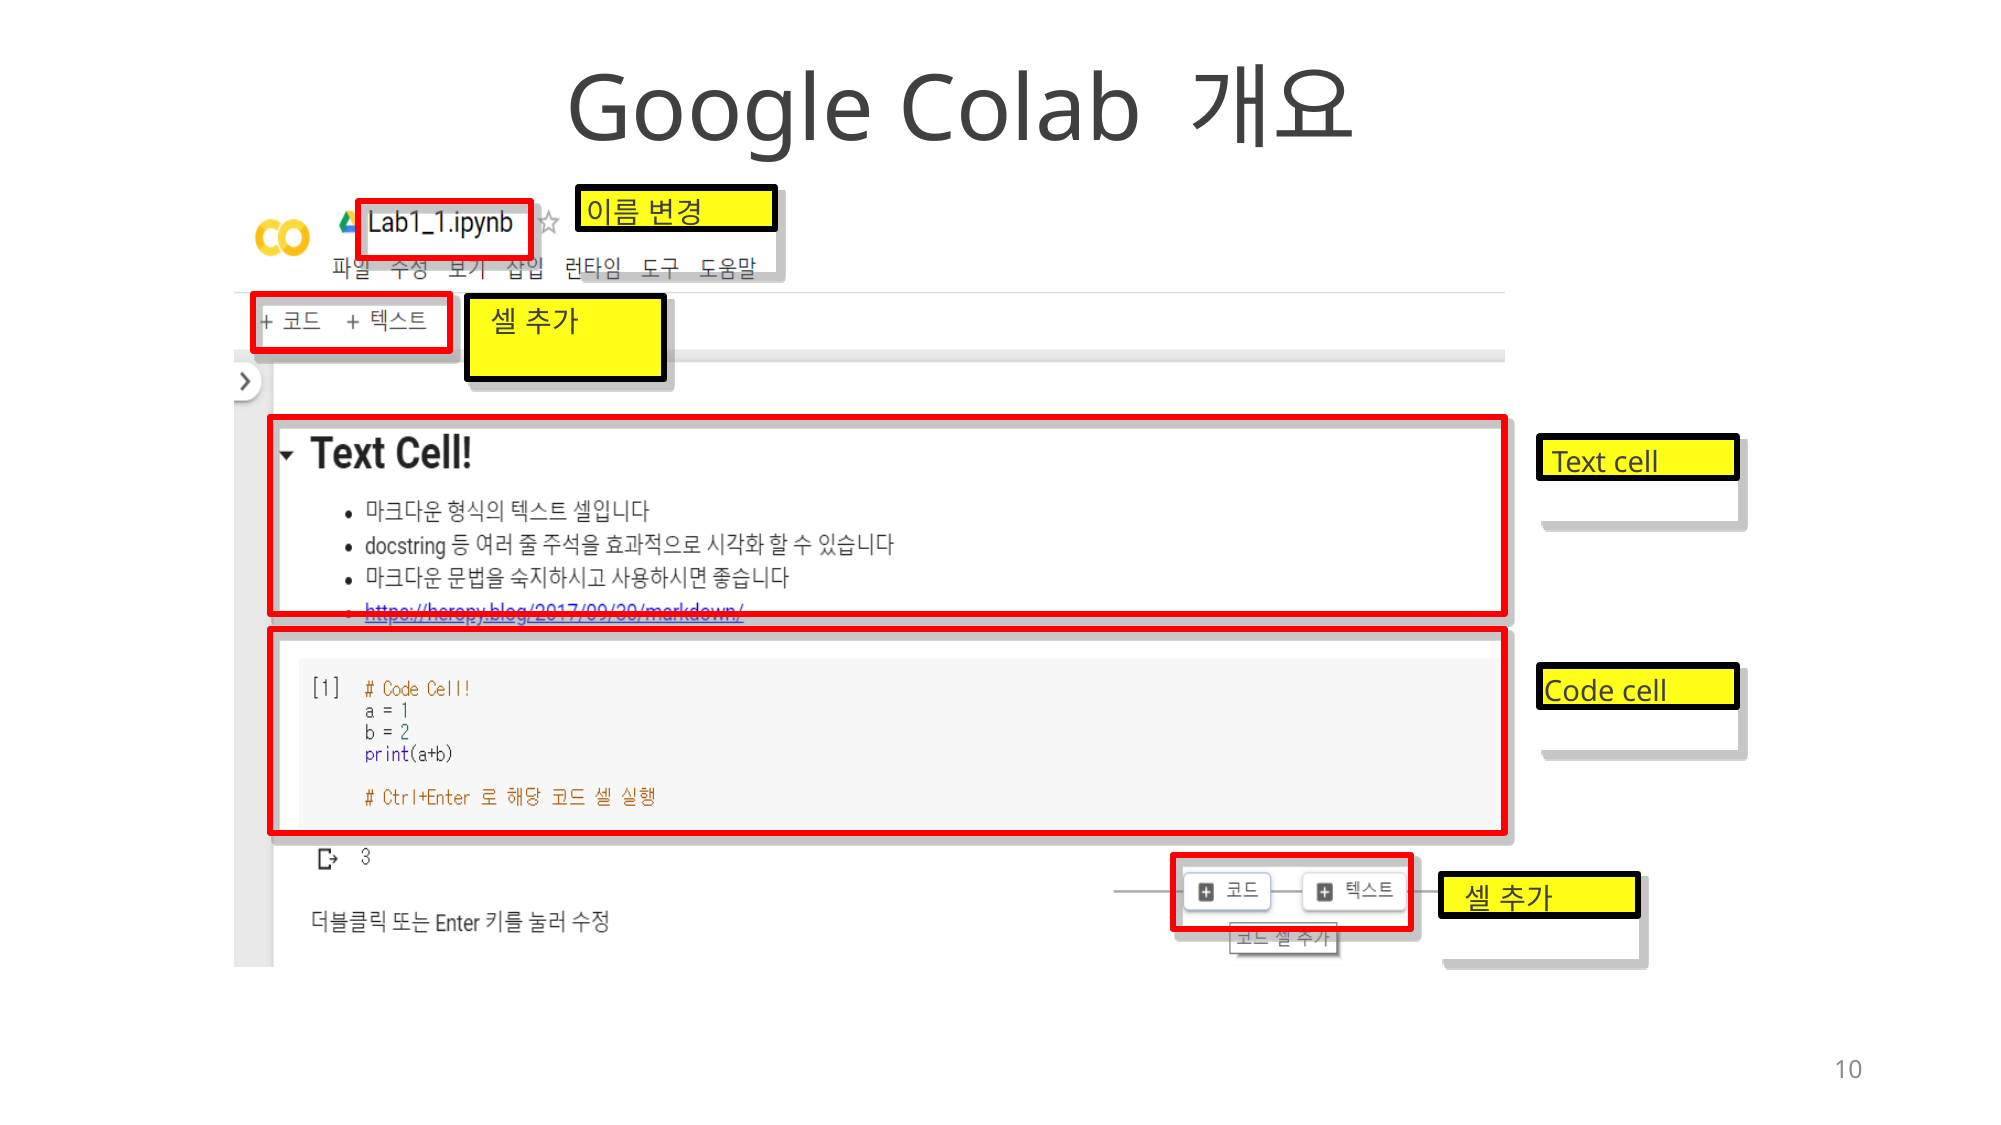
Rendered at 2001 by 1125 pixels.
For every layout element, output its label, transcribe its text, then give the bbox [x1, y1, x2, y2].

text_box Google Colab 개요 [563, 46, 1433, 159]
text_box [234, 187, 1762, 981]
slide_number 10 [1412, 746, 1863, 1125]
